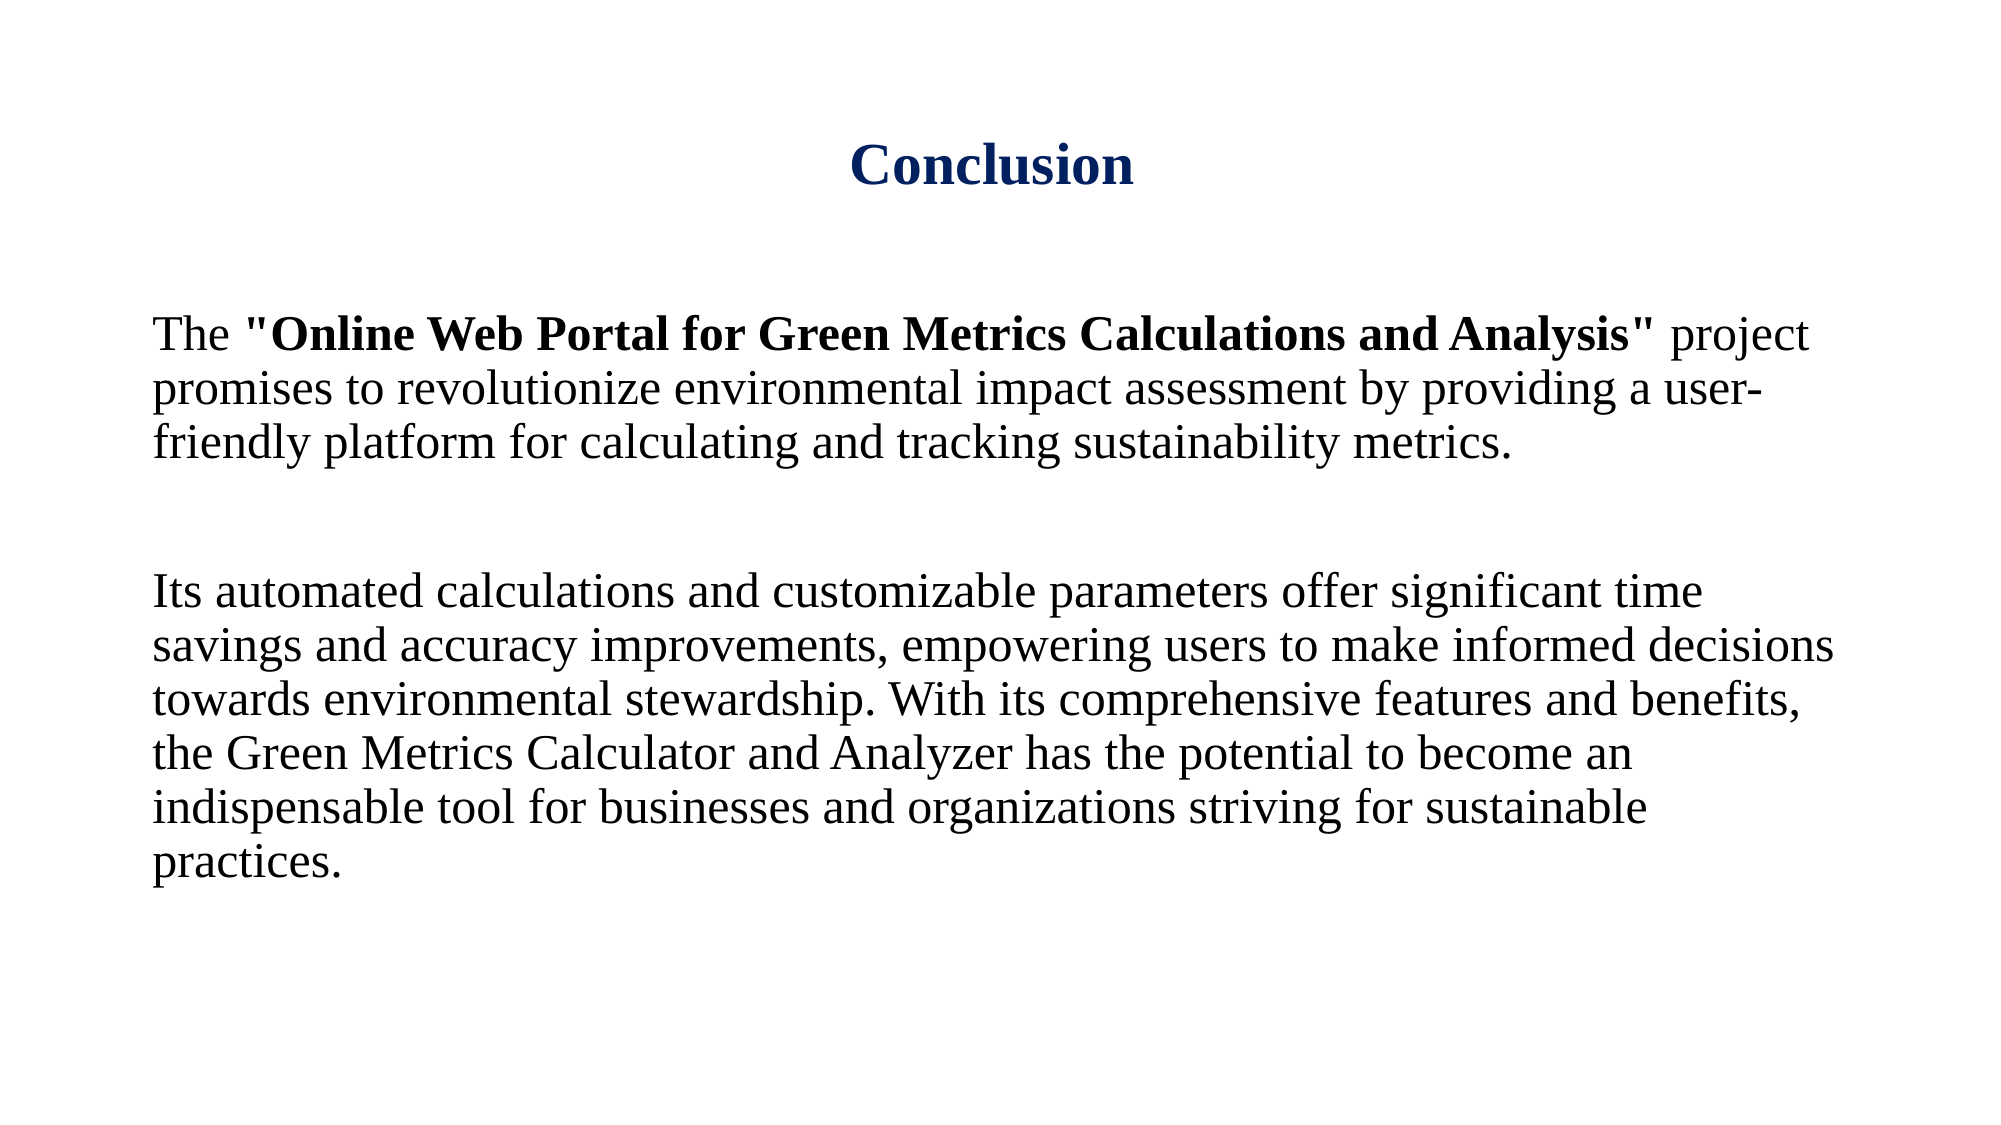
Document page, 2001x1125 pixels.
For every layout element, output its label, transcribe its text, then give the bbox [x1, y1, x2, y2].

list The "Online Web Portal for Green Metrics Calculations and Analysis" project promises to revolutionize environmental impact assessment by providing a user-friendly platform for calculating and tracking sustainability metrics. Its automated calculations and customizable parameters offer significant time savings and accuracy improvements, empowering users to make informed decisions towards environmental stewardship. With its comprehensive features and benefits, the Green Metrics Calculator and Analyzer has the potential to become an indispensable tool for businesses and organizations striving for sustainable practices. [137, 299, 1863, 1014]
title Conclusion [137, 59, 1863, 278]
